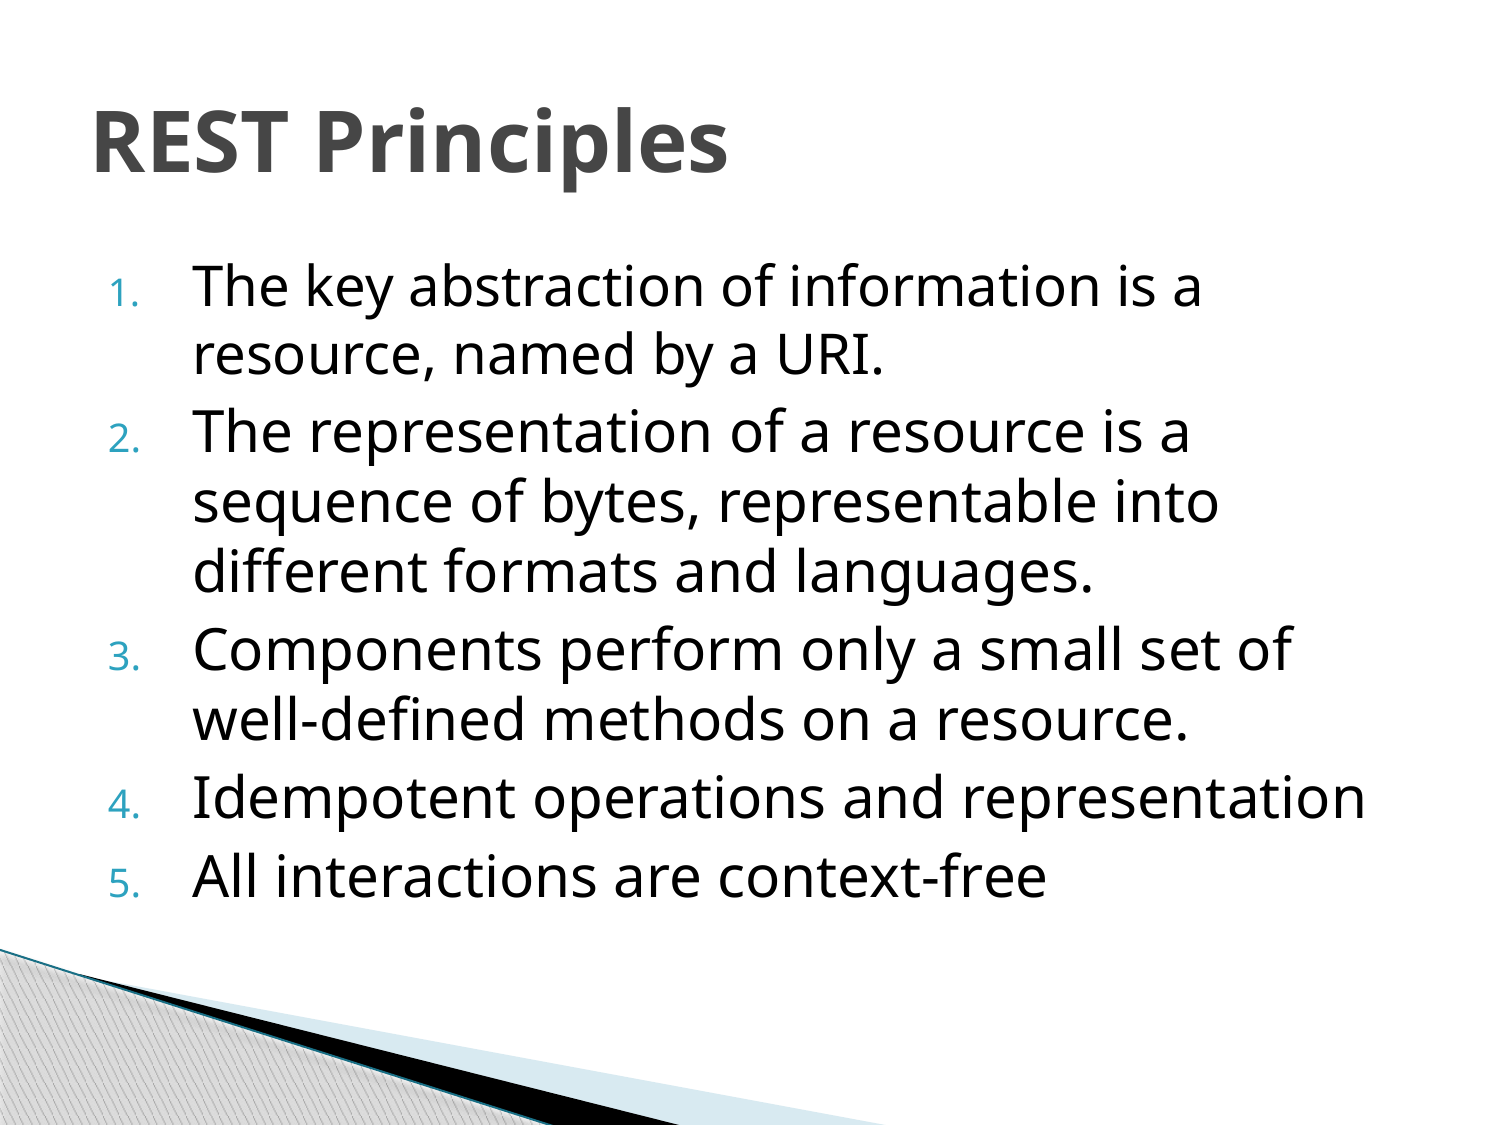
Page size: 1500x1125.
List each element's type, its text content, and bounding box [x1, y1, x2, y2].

title REST Principles [75, 45, 1425, 233]
list The key abstraction of information is a resource, named by a URI. The representation of a resource is a sequence of bytes, representable into different formats and languages. Components perform only a small set of well-defined methods on a resource. Idempotent operations and representation All interactions are context-free [75, 242, 1425, 986]
